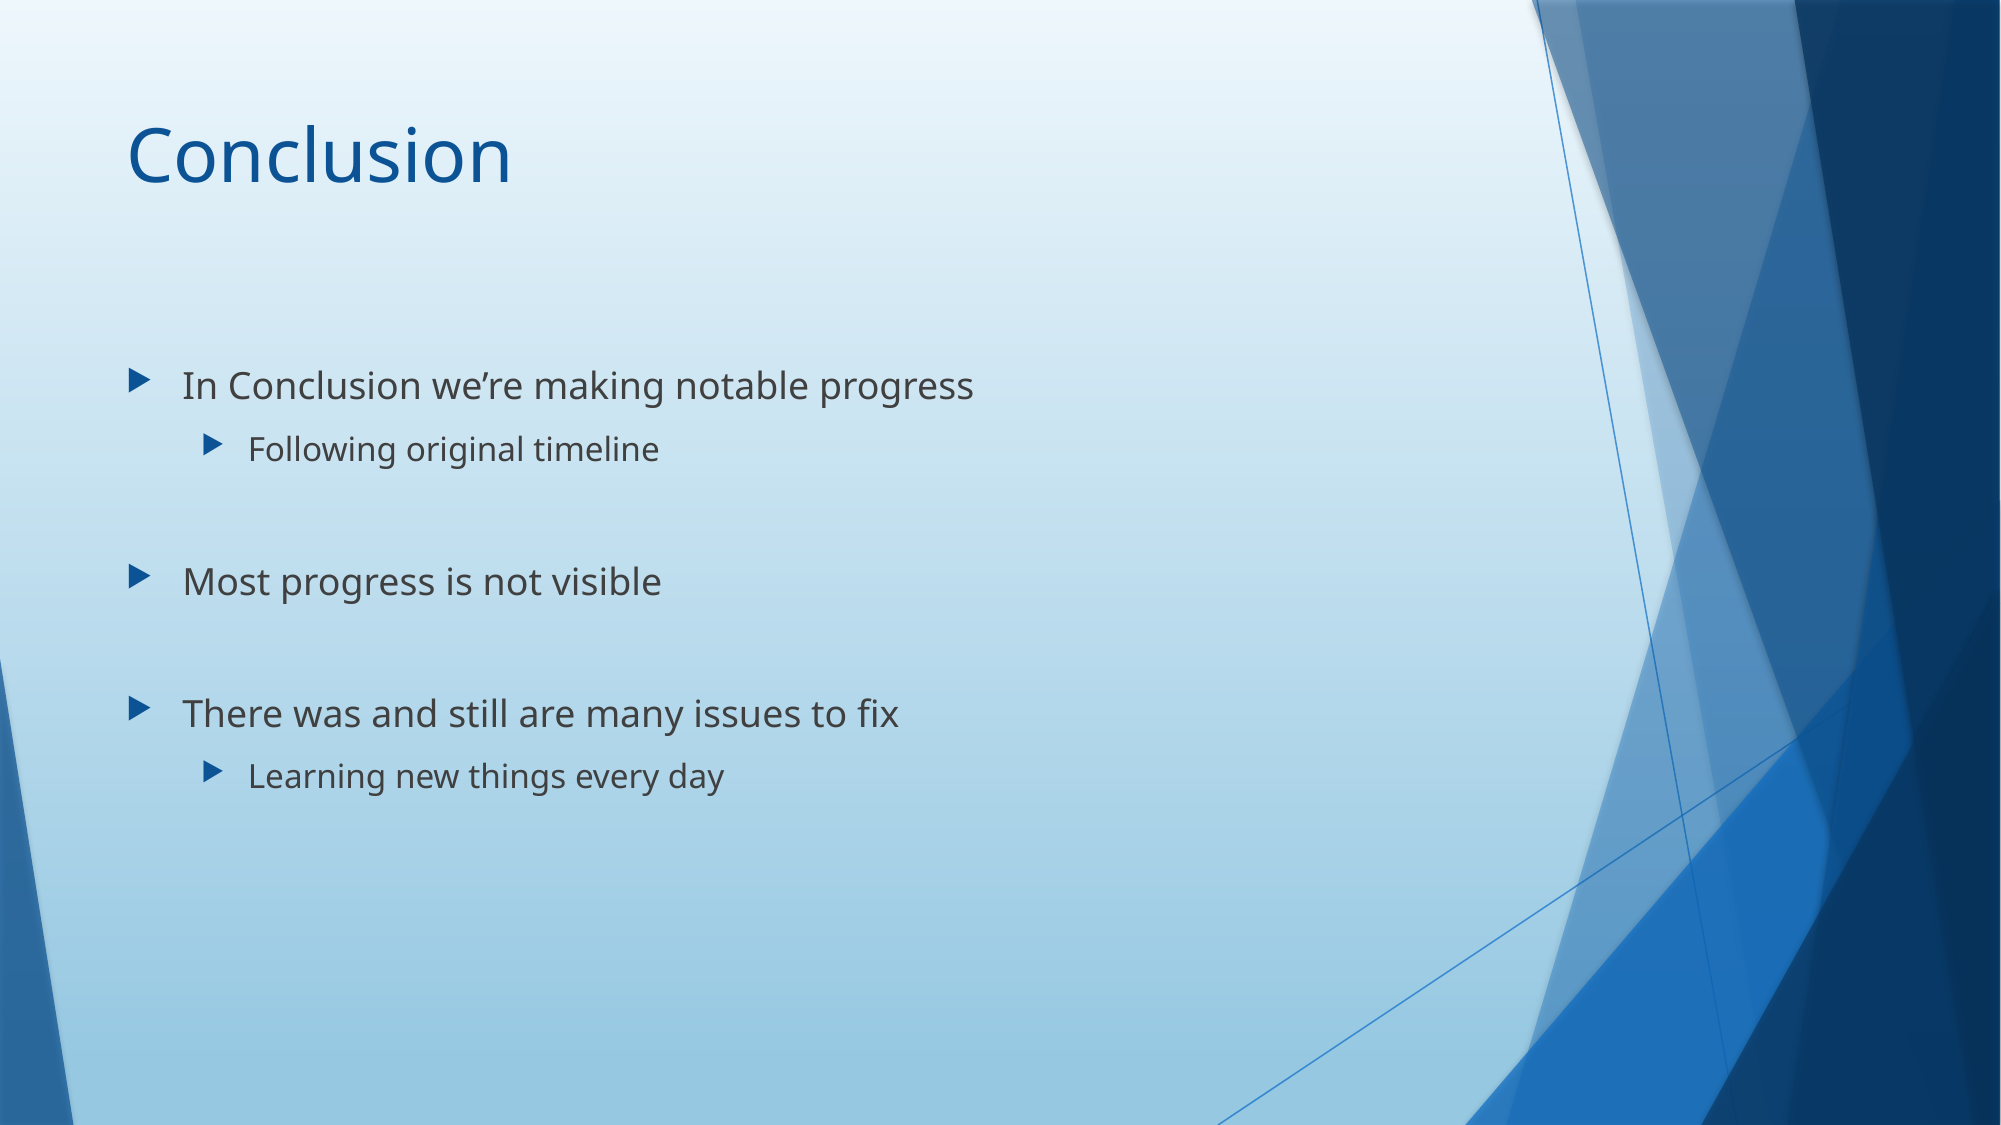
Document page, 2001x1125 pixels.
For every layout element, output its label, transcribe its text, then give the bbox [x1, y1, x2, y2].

title Conclusion [111, 99, 1522, 317]
list In Conclusion we’re making notable progress Following original timeline Most progress is not visible There was and still are many issues to fix Learning new things every day [111, 354, 1522, 992]
